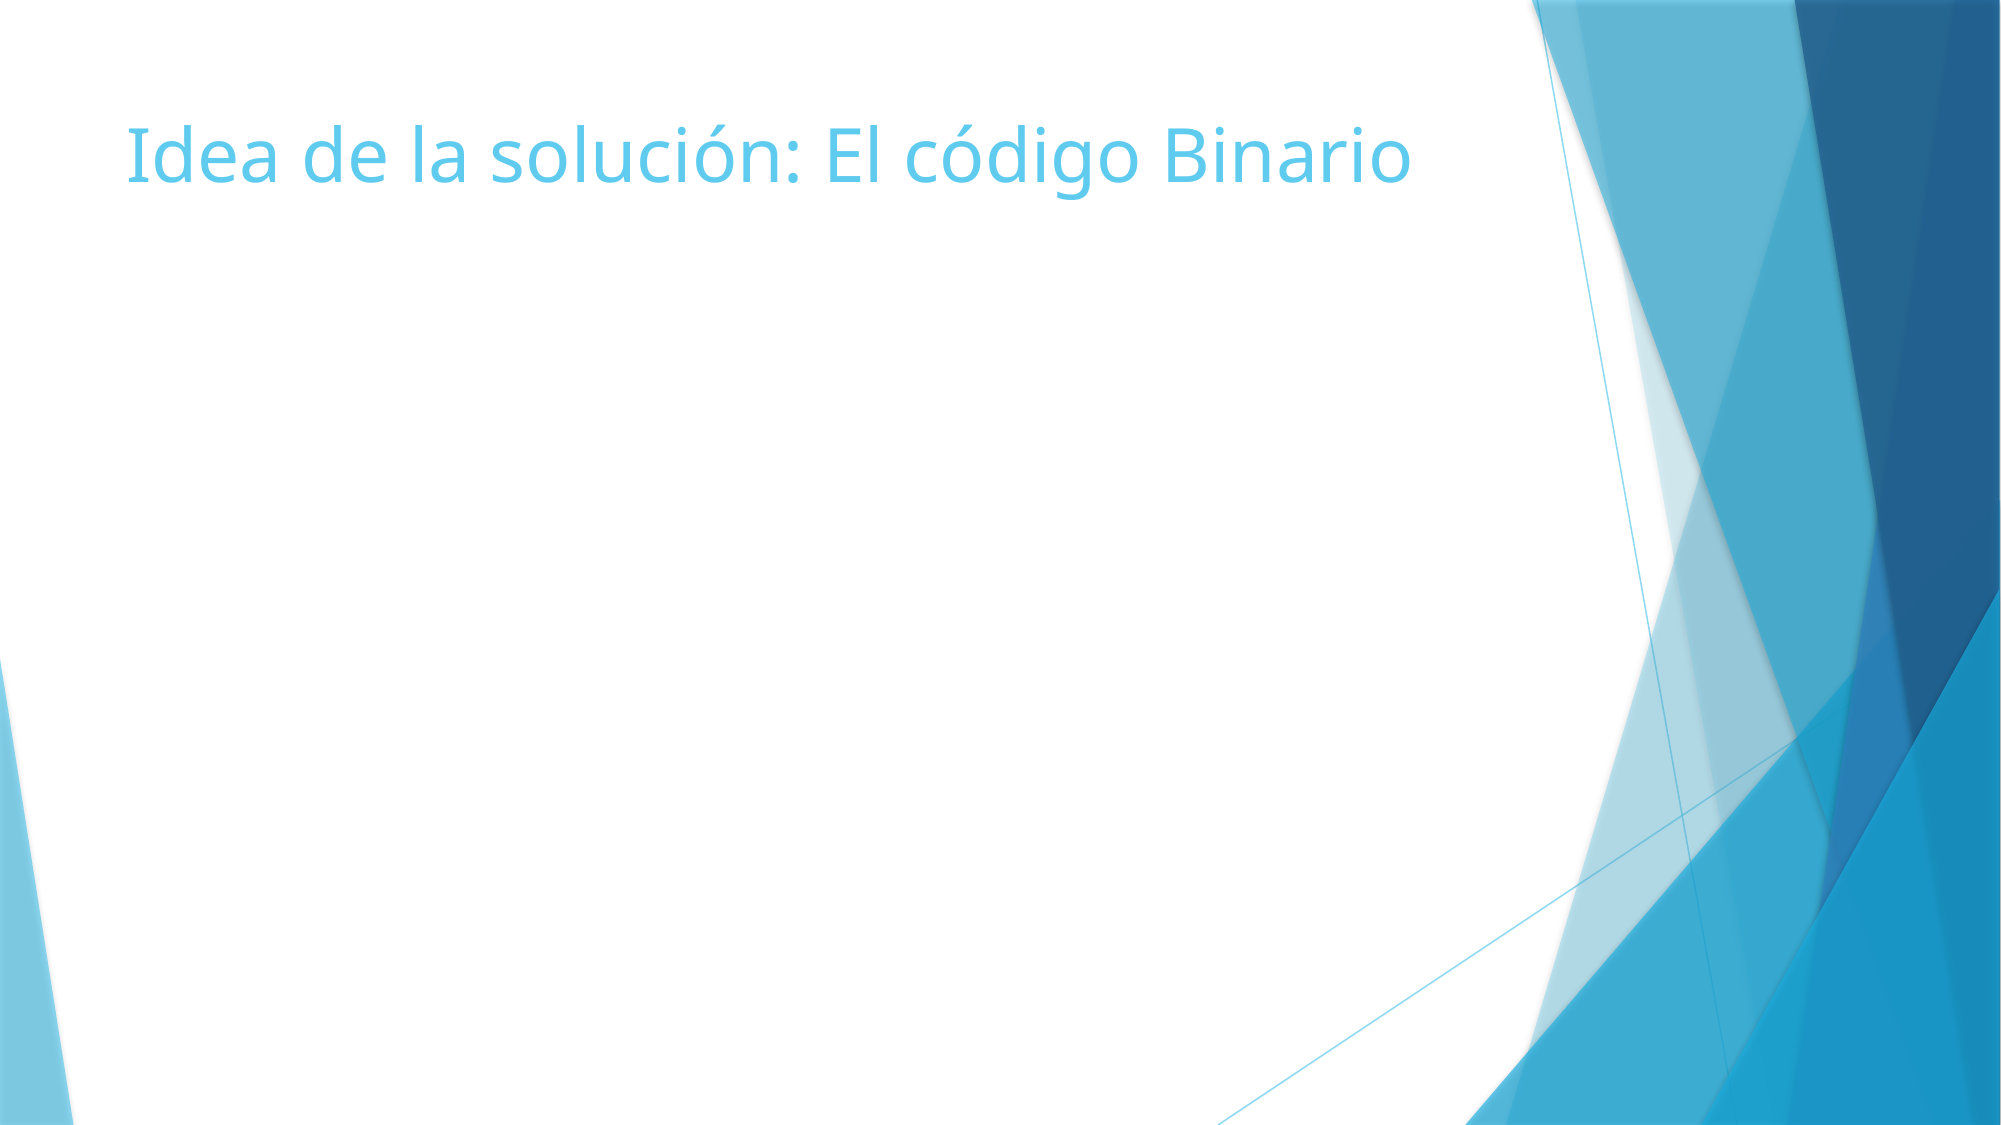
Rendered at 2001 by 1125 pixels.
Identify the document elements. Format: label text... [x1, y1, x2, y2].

title Idea de la solución: El código Binario [111, 99, 1522, 206]
